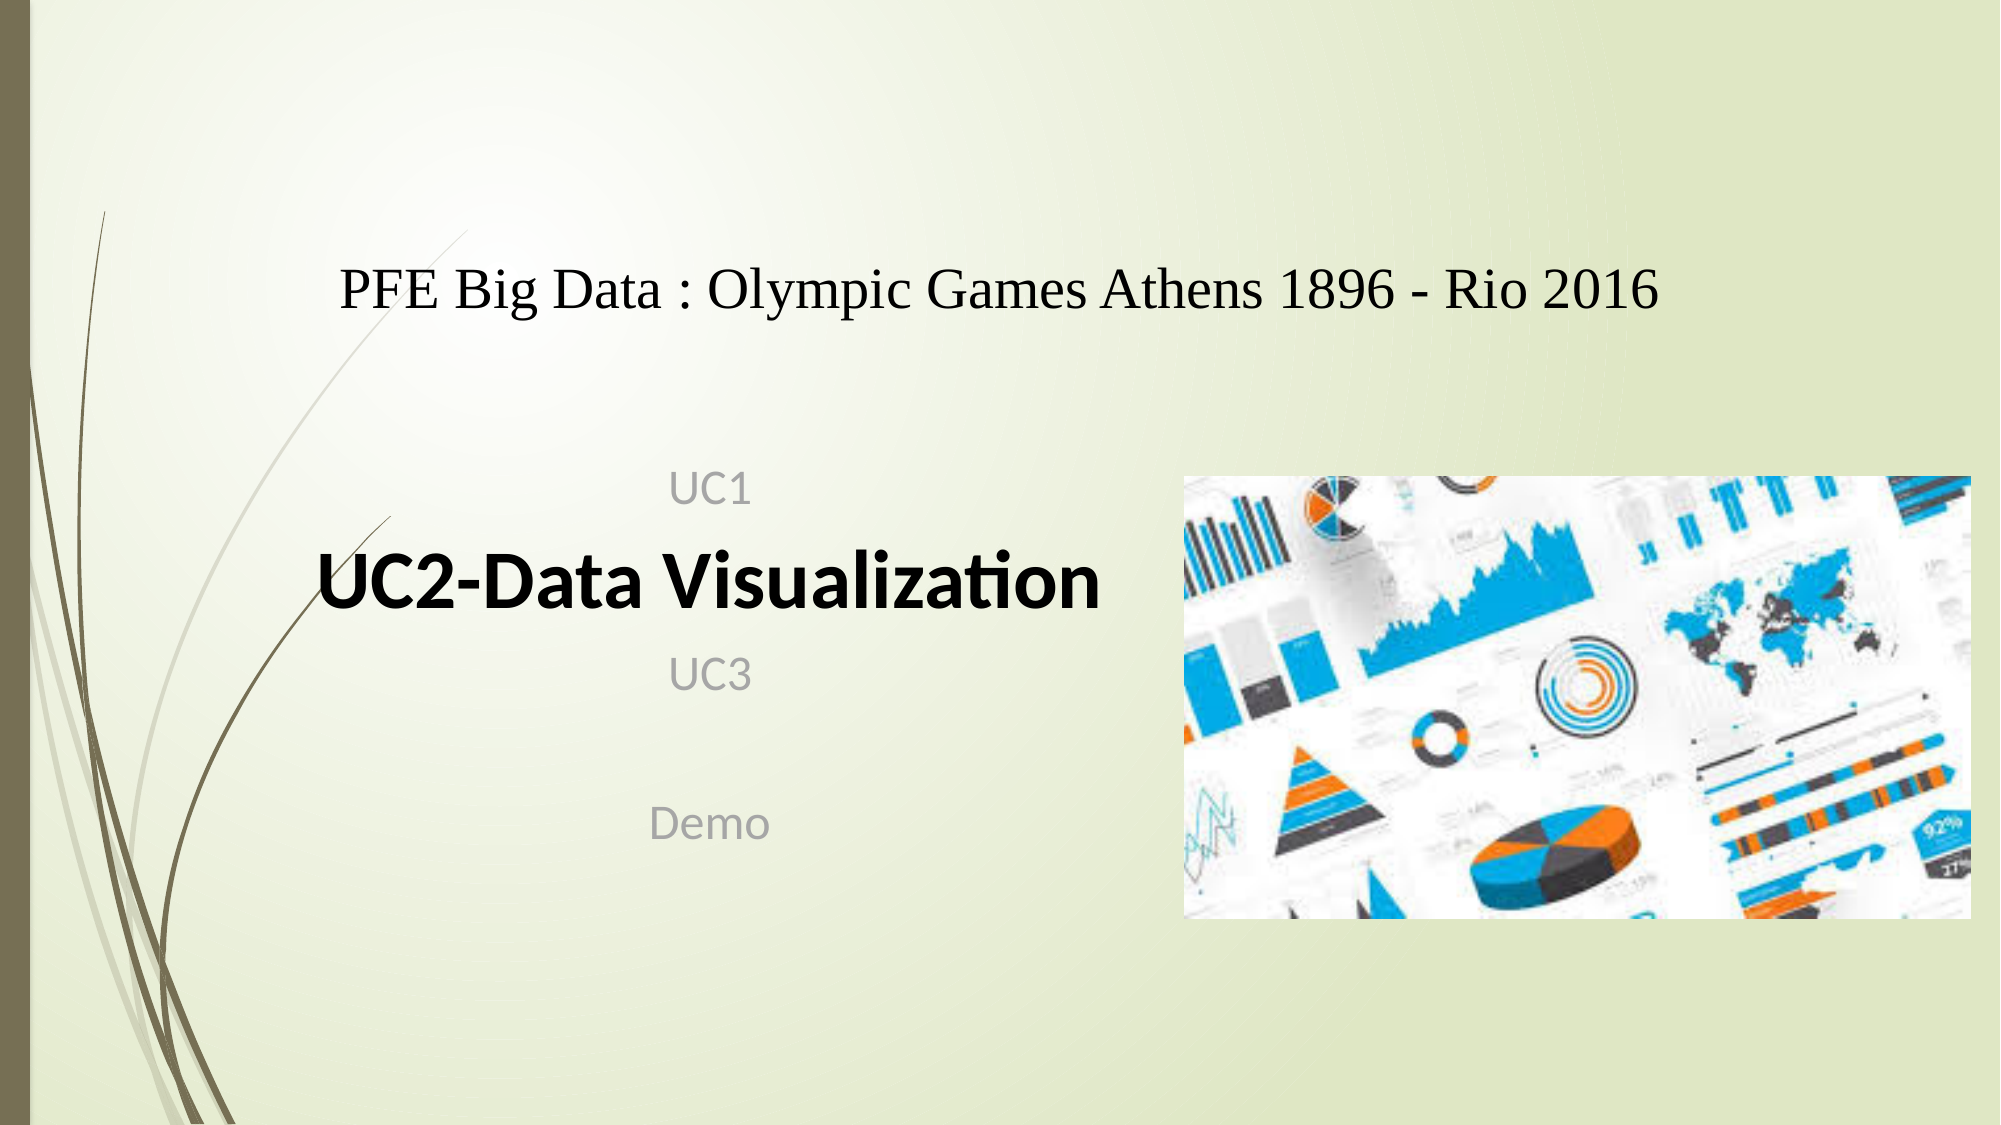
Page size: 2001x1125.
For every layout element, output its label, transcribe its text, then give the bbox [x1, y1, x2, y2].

text_box PFE Big Data : Olympic Games Athens 1896 - Rio 2016 [249, 184, 1750, 328]
picture [1183, 476, 1972, 919]
text_box UC1 UC2-Data Visualization UC3 Demo [157, 373, 1263, 1022]
